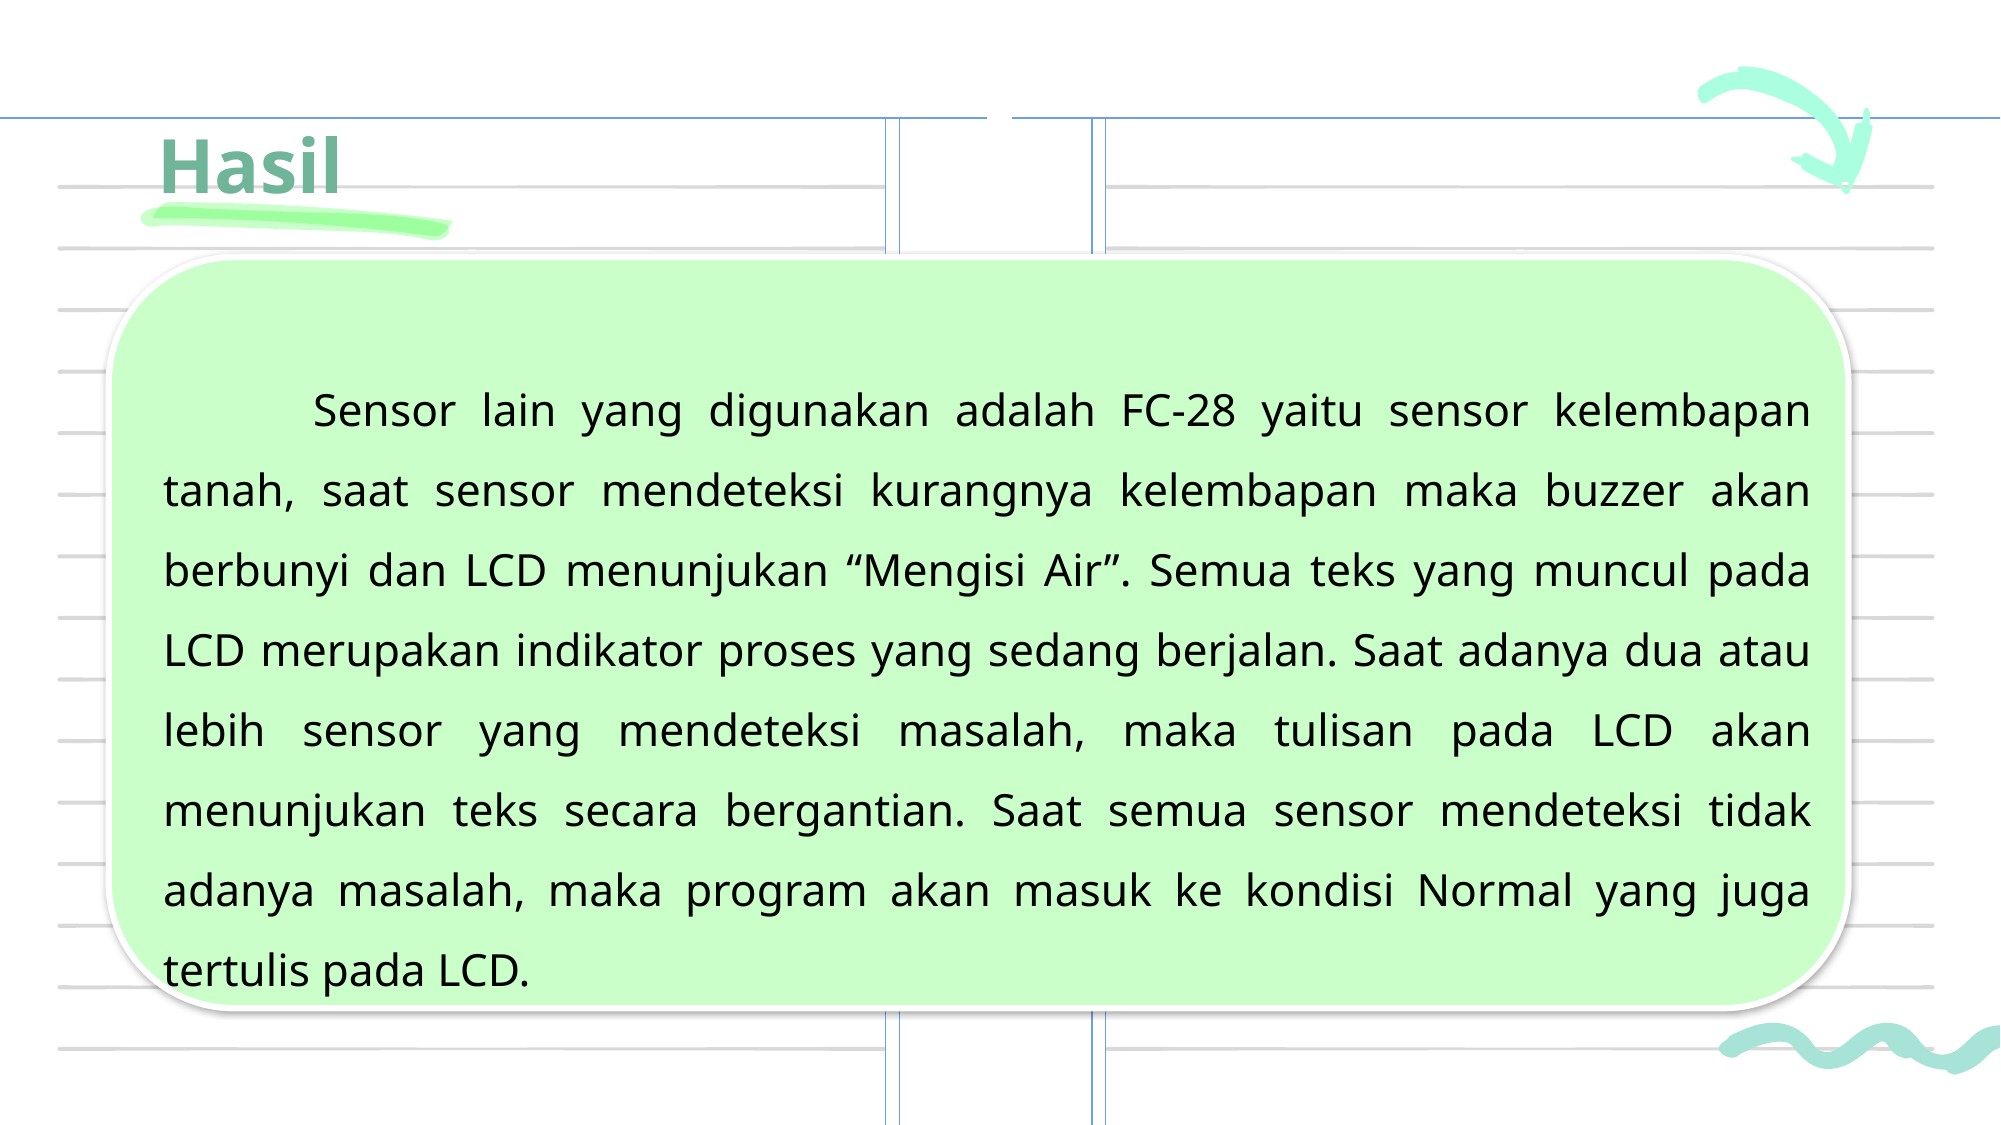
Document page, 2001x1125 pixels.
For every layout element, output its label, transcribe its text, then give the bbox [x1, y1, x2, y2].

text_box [1714, 1023, 2000, 1075]
subtitle Sensor lain yang digunakan adalah FC-28 yaitu sensor kelembapan tanah, saat sensor mendeteksi kurangnya kelembapan maka buzzer akan berbunyi dan LCD menunjukan “Mengisi Air”. Semua teks yang muncul pada LCD merupakan indikator proses yang sedang berjalan. Saat adanya dua atau lebih sensor yang mendeteksi masalah, maka tulisan pada LCD akan menunjukan teks secara bergantian. Saat semua sensor mendeteksi tidak adanya masalah, maka program akan masuk ke kondisi Normal yang juga tertulis pada LCD. [143, 335, 1835, 919]
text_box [1700, 67, 1886, 156]
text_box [139, 201, 458, 241]
text_box [105, 253, 1852, 1012]
title Hasil [157, 118, 833, 190]
